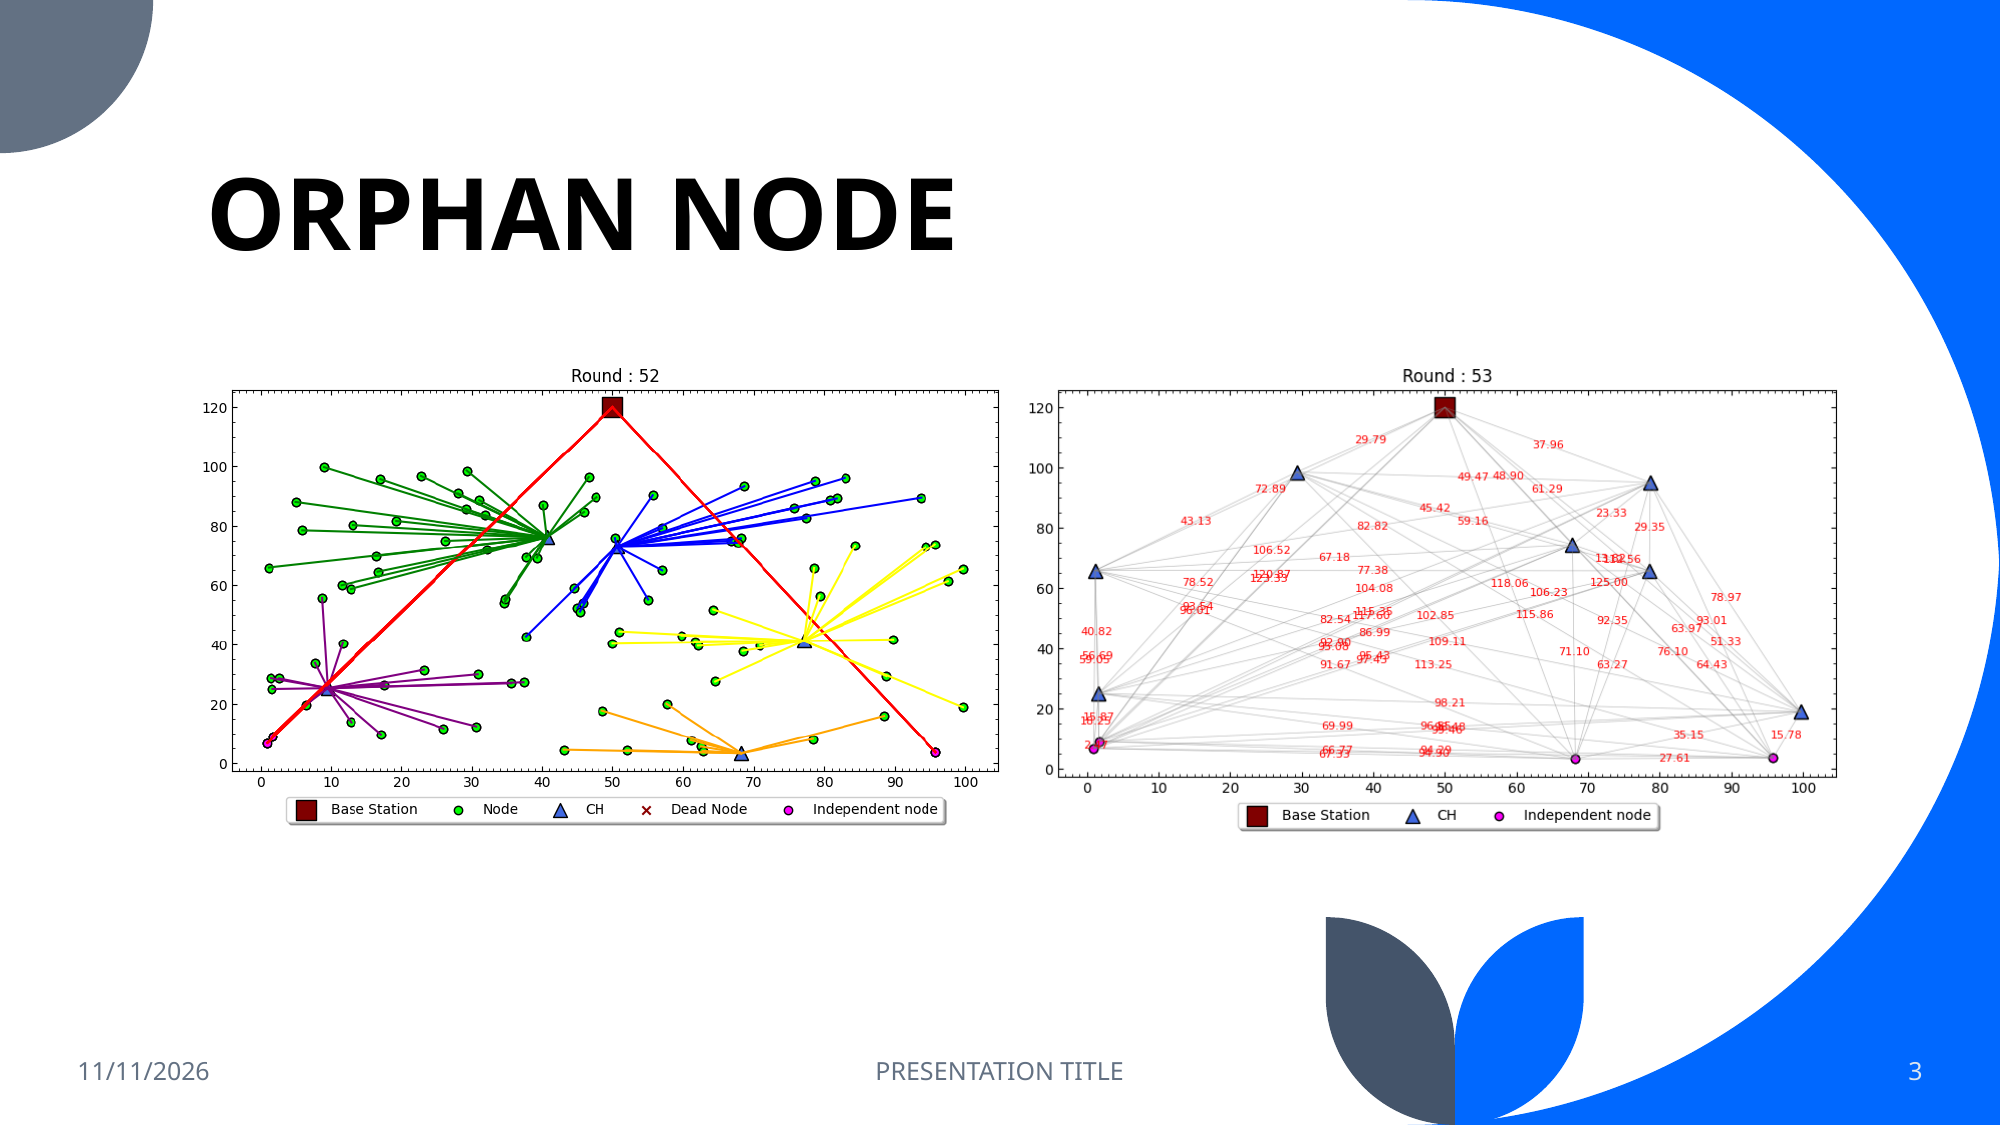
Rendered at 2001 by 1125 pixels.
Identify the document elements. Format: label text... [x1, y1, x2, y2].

title ORPHAN NODE [191, 62, 1796, 280]
footer PRESENTATION TITLE [662, 1042, 1338, 1103]
picture [191, 358, 1007, 831]
picture [1017, 358, 1846, 838]
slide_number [62, 1042, 513, 1103]
slide_number 3 [1665, 1042, 1938, 1103]
